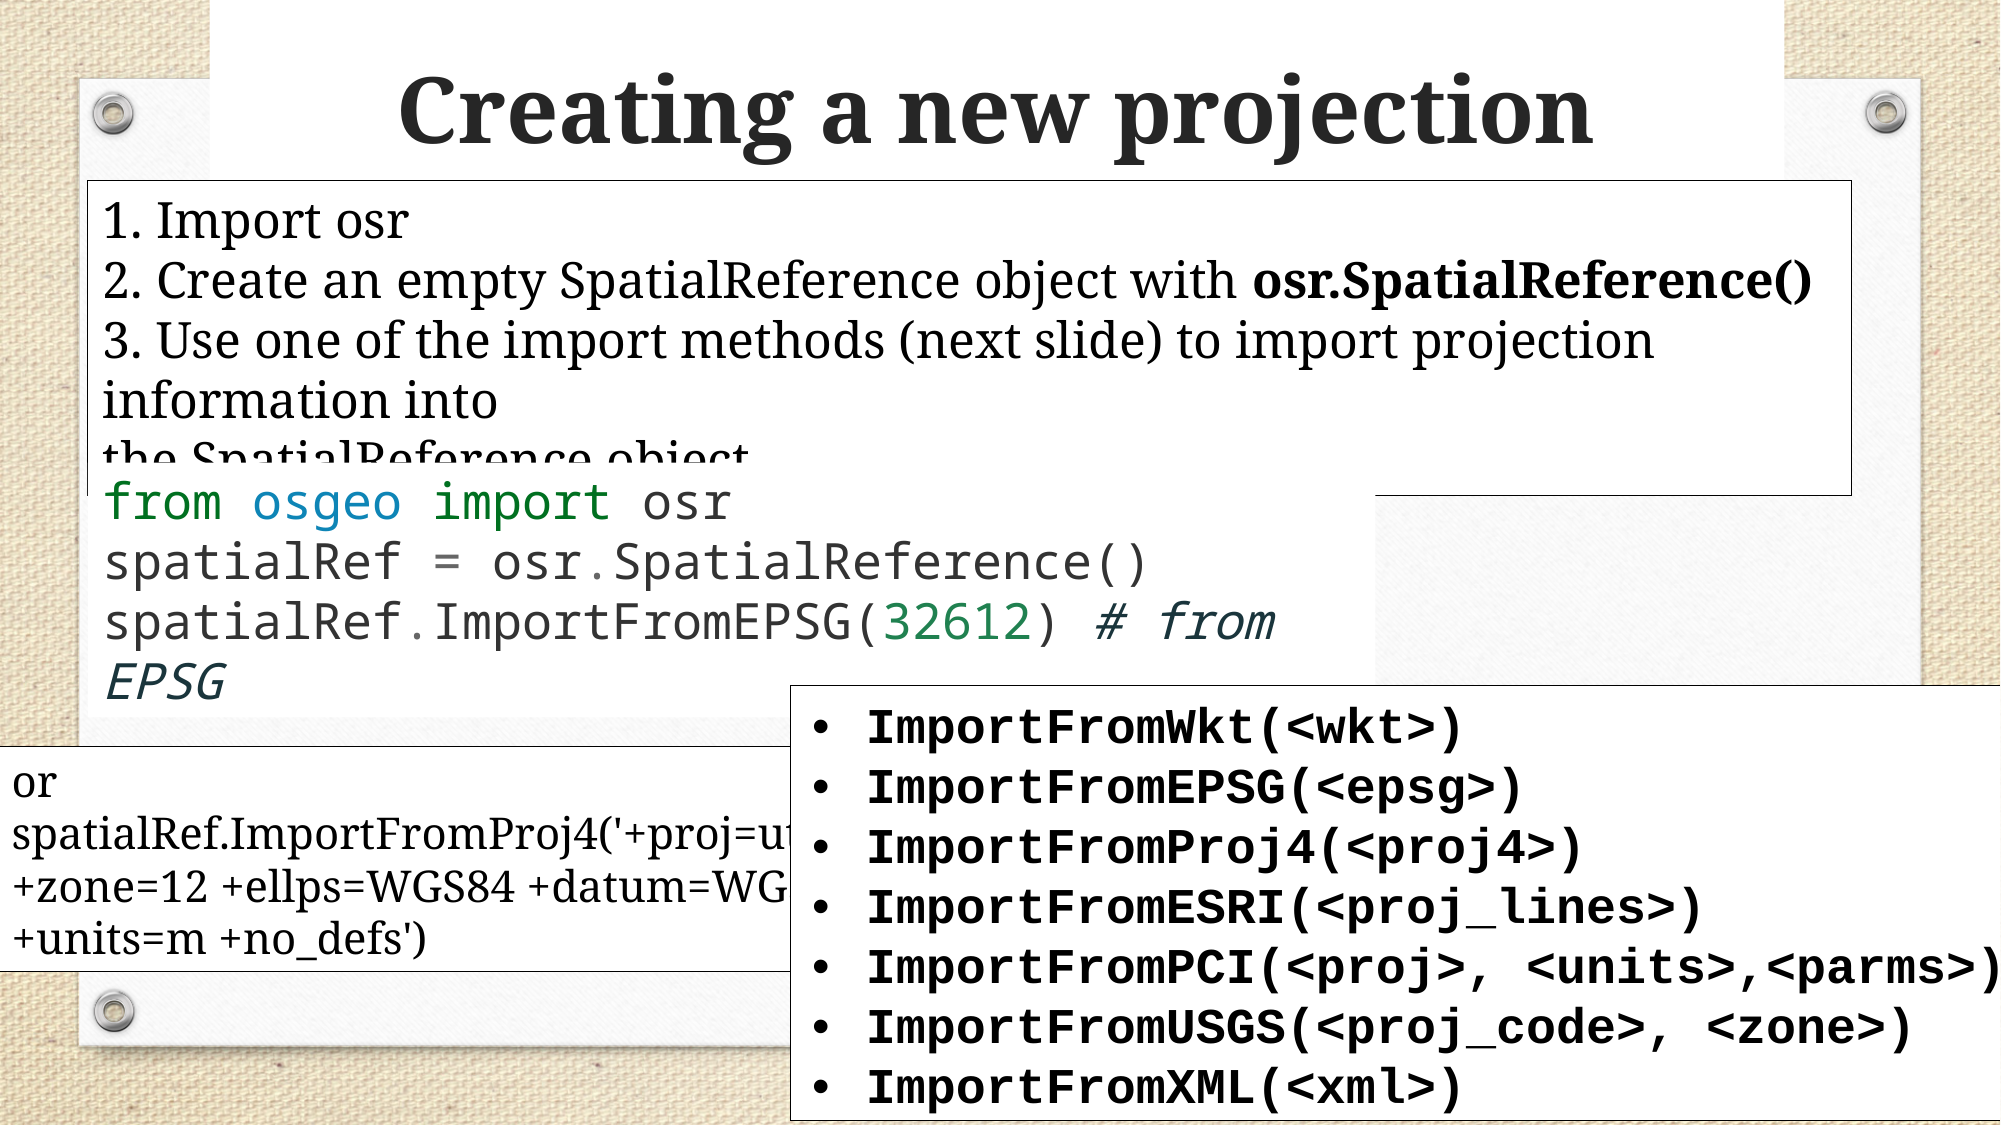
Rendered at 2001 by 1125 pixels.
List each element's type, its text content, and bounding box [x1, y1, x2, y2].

title Creating a new projection [209, 0, 1785, 180]
picture [0, 0, 2001, 1125]
text_box from osgeo import osr spatialRef = osr.SpatialReference() spatialRef.ImportFromEPSG(32612) # from EPSG [87, 462, 1376, 718]
text_box • ImportFromWkt(<wkt>) • ImportFromEPSG(<epsg>) • ImportFromProj4(<proj4>) • ImportFromESRI(<proj_lines>) • ImportFromPCI(<proj>, <units>,<parms>) • ImportFromUSGS(<proj_code>, <zone>) • ImportFromXML(<xml>) [790, 685, 2000, 1121]
picture [0, 0, 790, 746]
text_box or spatialRef.ImportFromProj4('+proj=utm +zone=12 +ellps=WGS84 +datum=WGS84 +units=m +no_defs') [0, 746, 790, 972]
text_box 1. Import osr 2. Create an empty SpatialReference object with osr.SpatialReference() 3. Use one of the import methods (next slide) to import projection information into the SpatialReference object [87, 180, 1852, 496]
